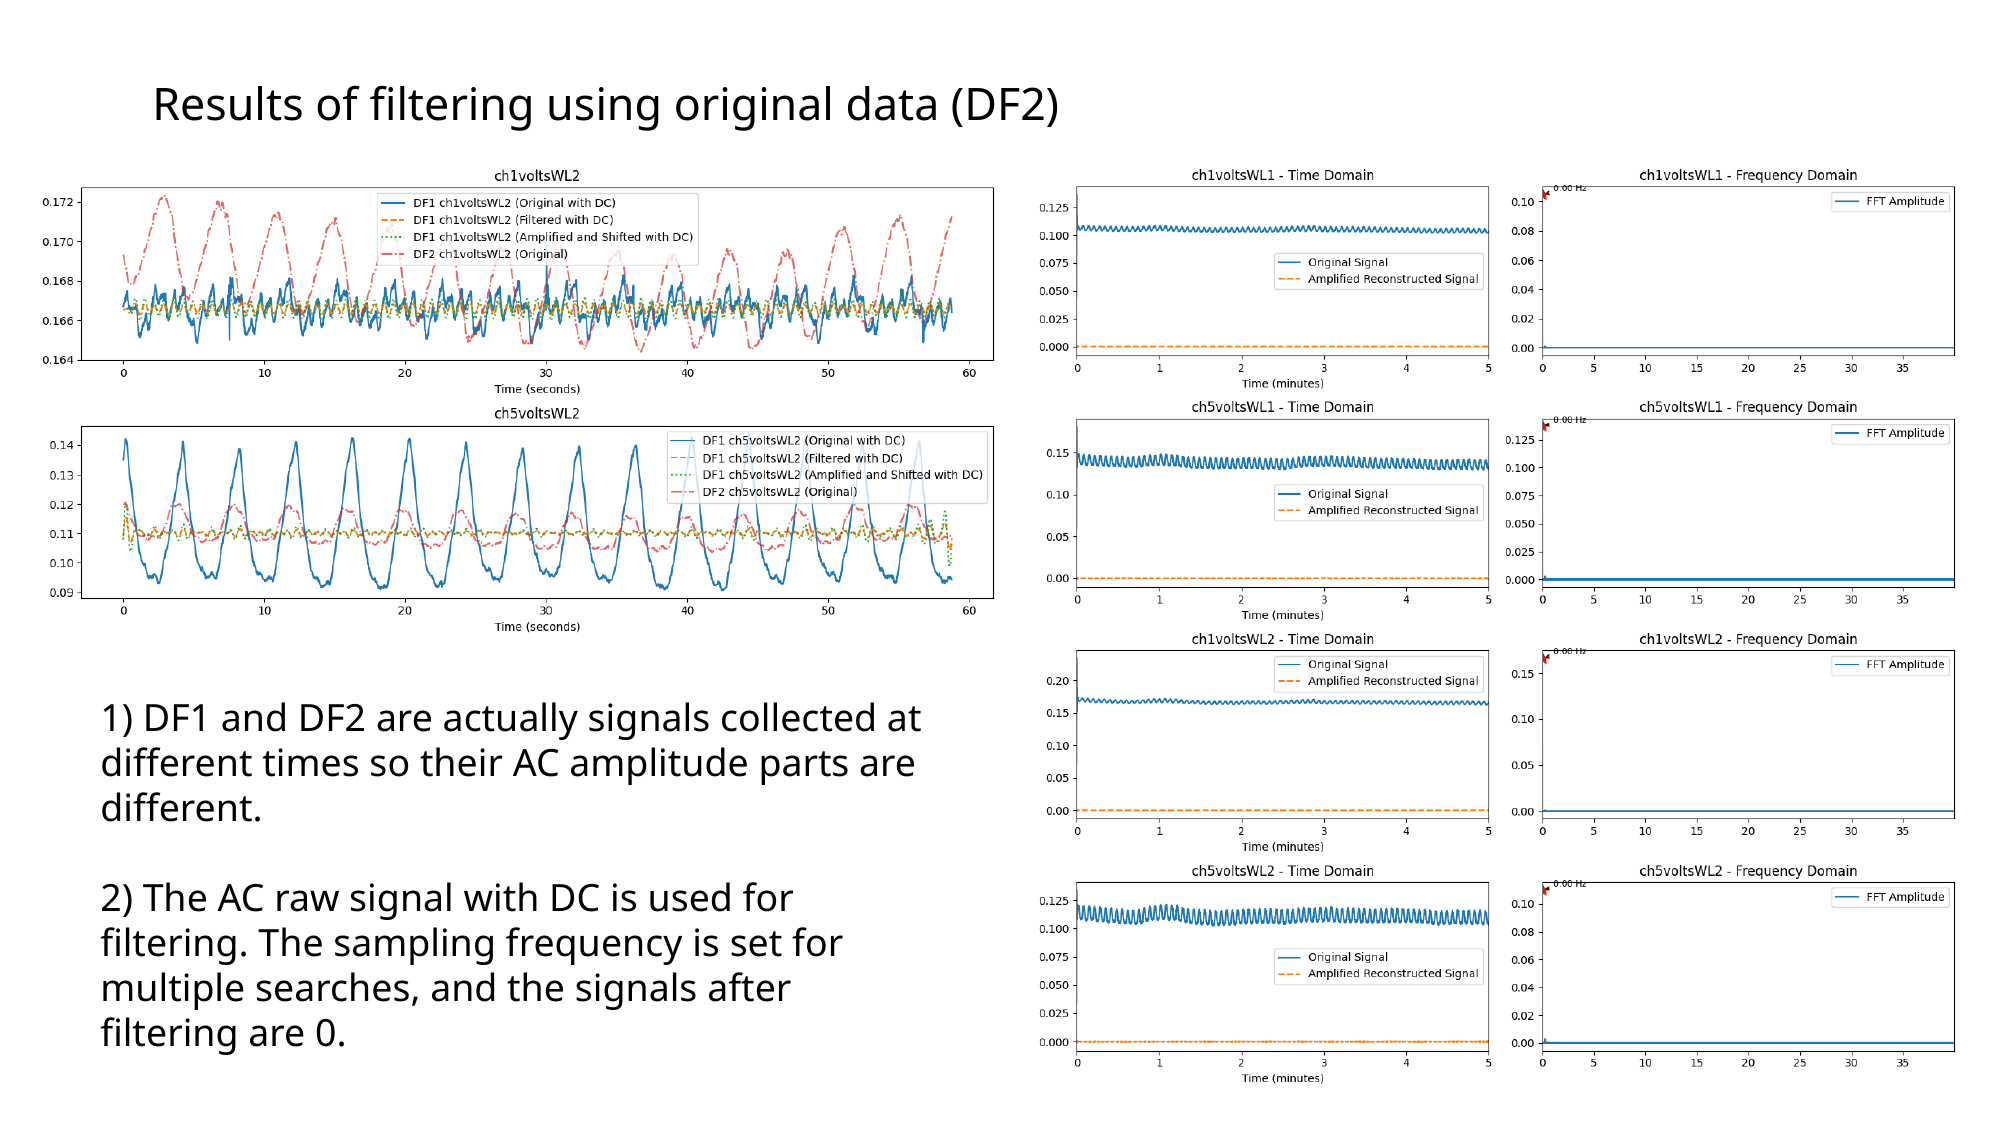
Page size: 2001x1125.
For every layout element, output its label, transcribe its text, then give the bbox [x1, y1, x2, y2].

picture [33, 161, 1000, 641]
title Results of filtering using original data (DF2) [137, 59, 1225, 152]
text_box 1) DF1 and DF2 are actually signals collected at different times so their AC amplitude parts are different. 2) The AC raw signal with DC is used for filtering. The sampling frequency is set for multiple searches, and the signals after filtering are 0. [85, 686, 948, 1107]
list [1030, 161, 1961, 1092]
